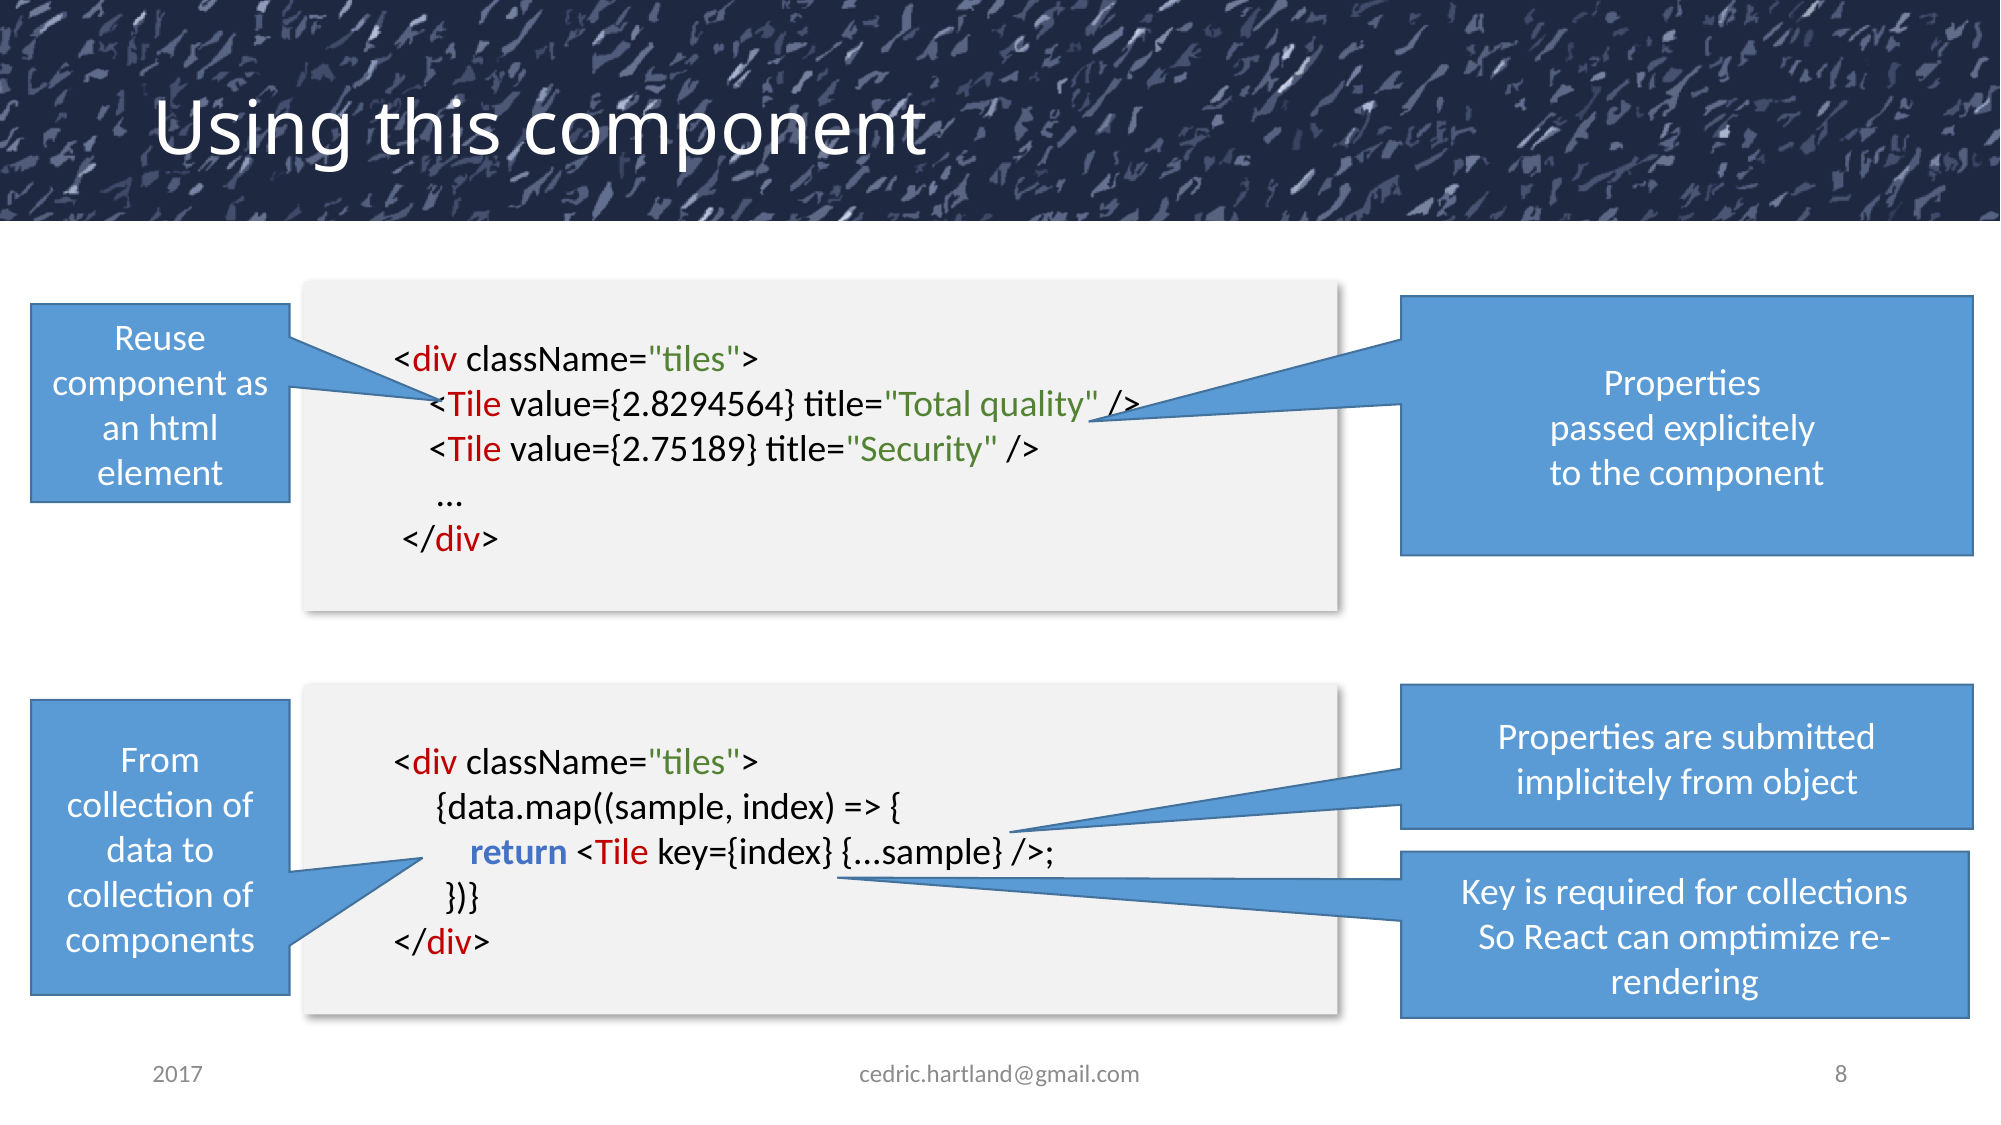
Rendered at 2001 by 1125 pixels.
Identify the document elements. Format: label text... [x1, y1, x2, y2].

slide_number 2017 [137, 1042, 588, 1103]
text_box Reuse component as an html element [30, 303, 443, 504]
text_box From collection of data to collection of components [30, 698, 424, 996]
text_box <div className="tiles"> {data.map((sample, index) => { return <Tile key={index} {...sample} />; })} </div> [303, 684, 1338, 1015]
text_box Properties passed explicitely to the component [1088, 295, 1974, 557]
text_box Key is required for collections So React can omptimize re-rendering [837, 850, 1970, 1019]
title Using this component [137, 59, 1863, 201]
text_box <div className="tiles"> <Tile value={2.8294564} title="Total quality" /> <Tile value={2.75189} title="Security" /> … </div> [303, 281, 1338, 611]
slide_number 8 [1412, 1042, 1863, 1103]
footer cedric.hartland@gmail.com [662, 1042, 1338, 1103]
picture [0, 0, 2000, 221]
text_box Properties are submitted implicitely from object [1009, 683, 1974, 834]
